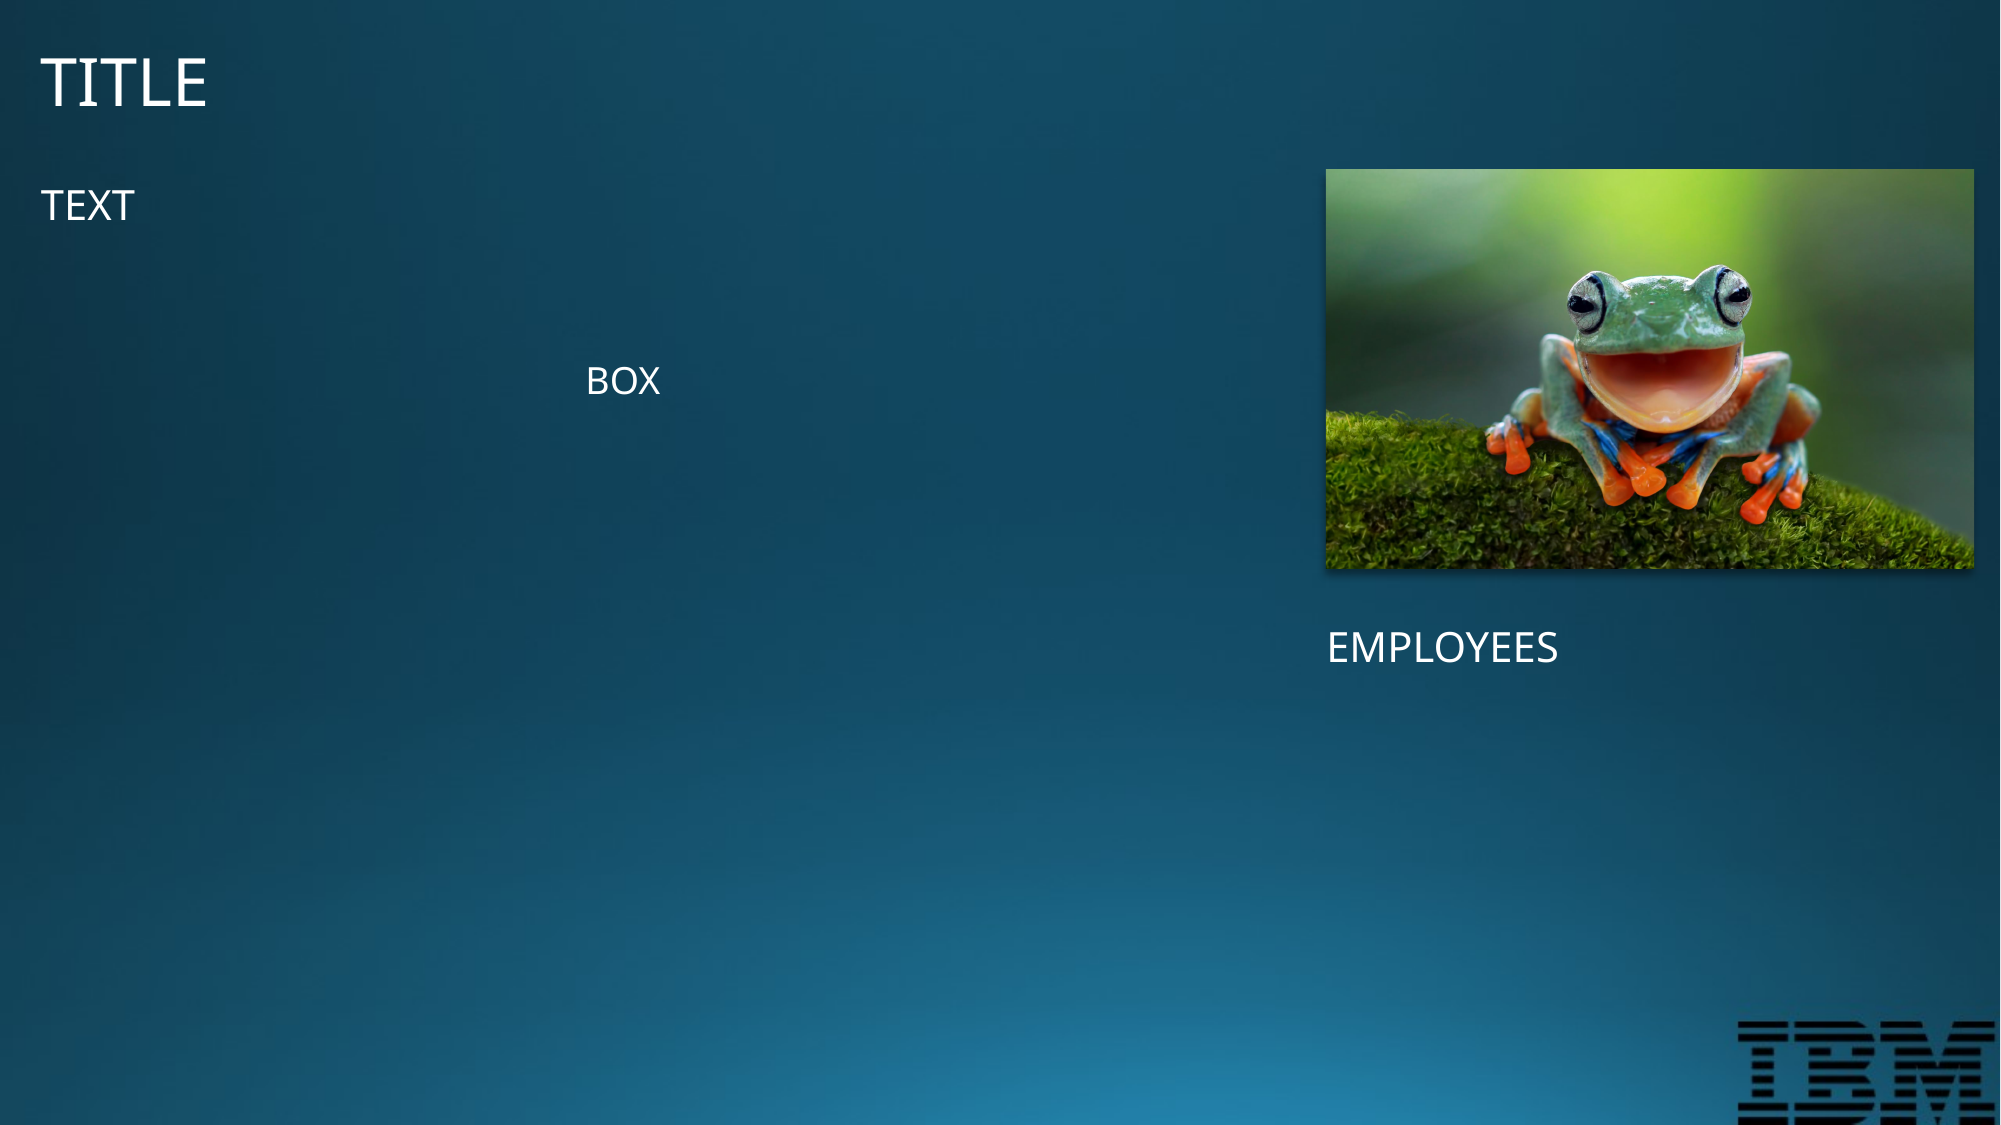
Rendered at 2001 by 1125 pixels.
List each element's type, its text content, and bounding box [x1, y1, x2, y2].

list EMPLOYEES [1311, 618, 1975, 1019]
text_box BOX [570, 349, 1073, 410]
list TEXT [25, 176, 1231, 1019]
title TITLE [25, 0, 1975, 170]
picture [0, 0, 2001, 1125]
